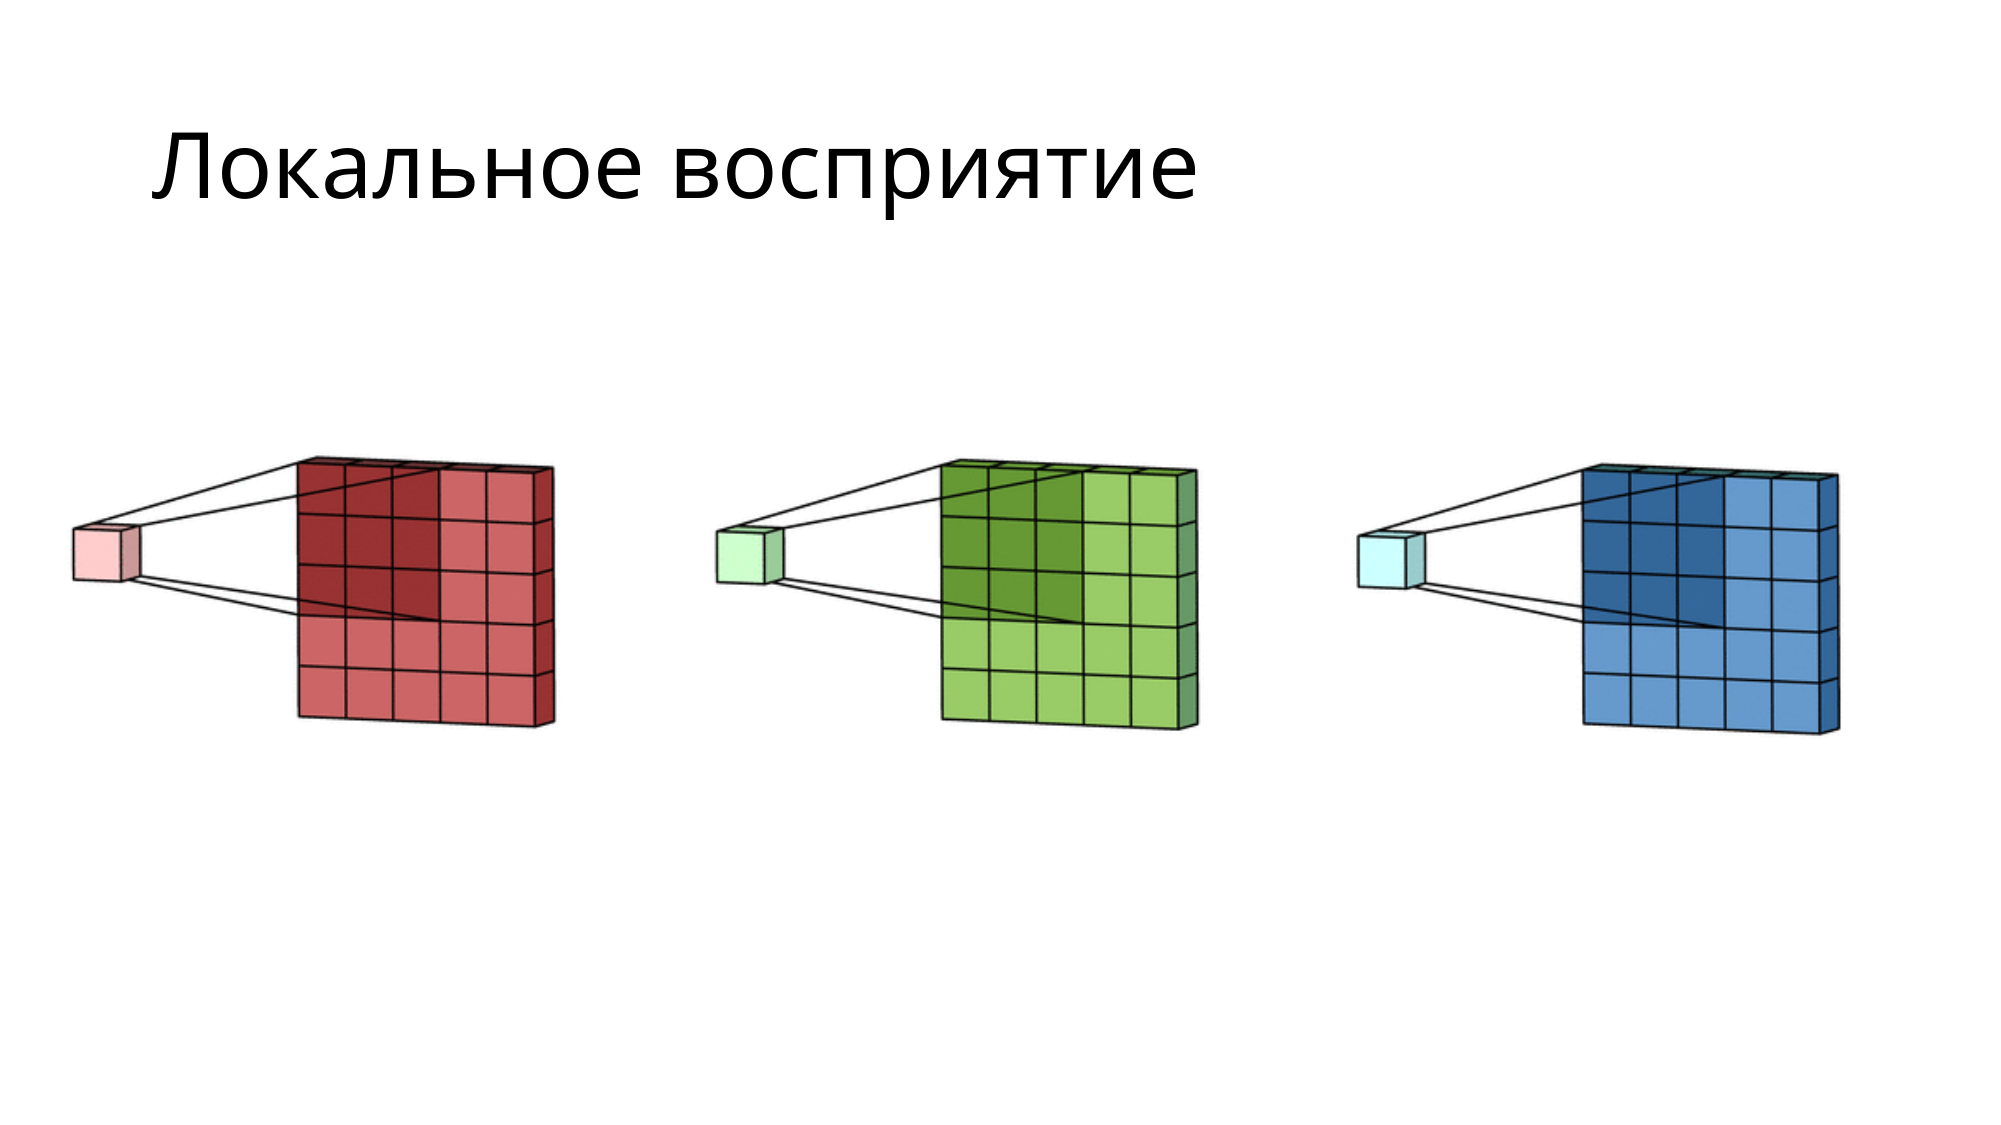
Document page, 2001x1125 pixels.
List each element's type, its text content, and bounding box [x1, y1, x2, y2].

picture [0, 393, 1980, 1125]
title Локальное восприятие [137, 59, 1863, 278]
